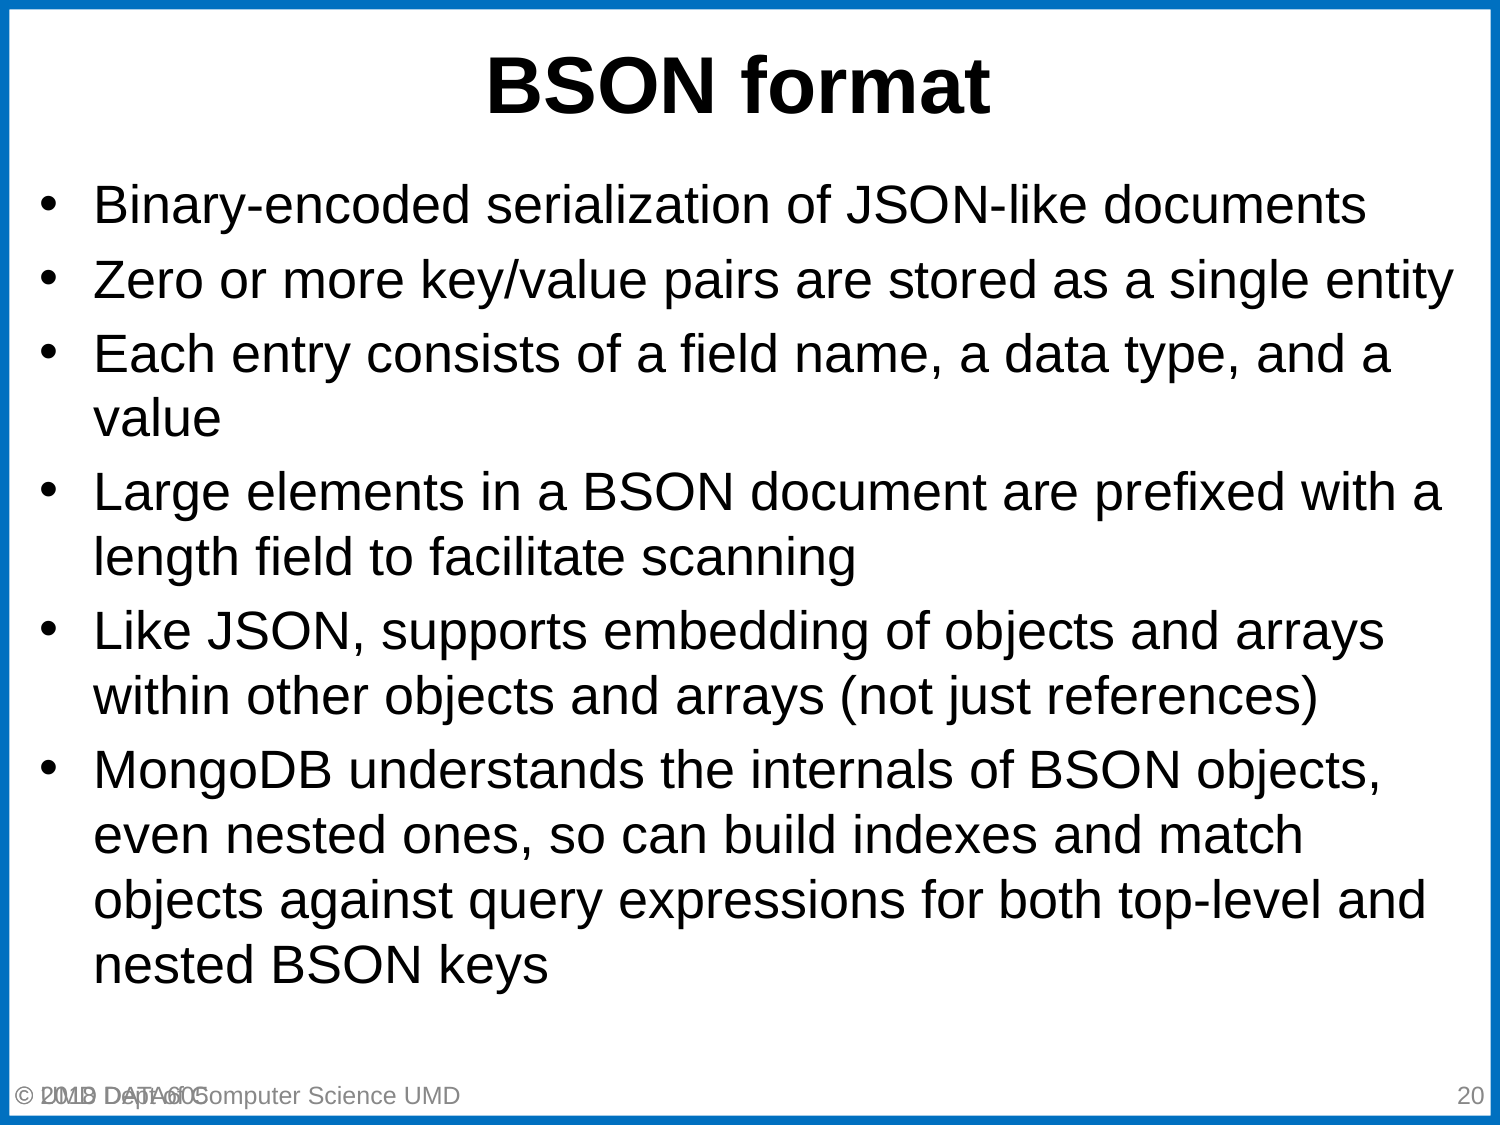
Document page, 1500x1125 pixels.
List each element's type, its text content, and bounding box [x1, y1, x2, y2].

title BSON format [24, 24, 1475, 138]
list Binary-encoded serialization of JSON-like documents Zero or more key/value pairs are stored as a single entity Each entry consists of a field name, a data type, and a value Large elements in a BSON document are prefixed with a length field to facilitate scanning Like JSON, supports embedding of objects and arrays within other objects and arrays (not just references) MongoDB understands the internals of BSON objects, even nested ones, so can build indexes and match objects against query expressions for both top-level and nested BSON keys [24, 162, 1475, 1025]
slide_number ‹#› [1149, 1065, 1500, 1125]
footer © 2018 Dept of Computer Science UMD [0, 1065, 550, 1125]
